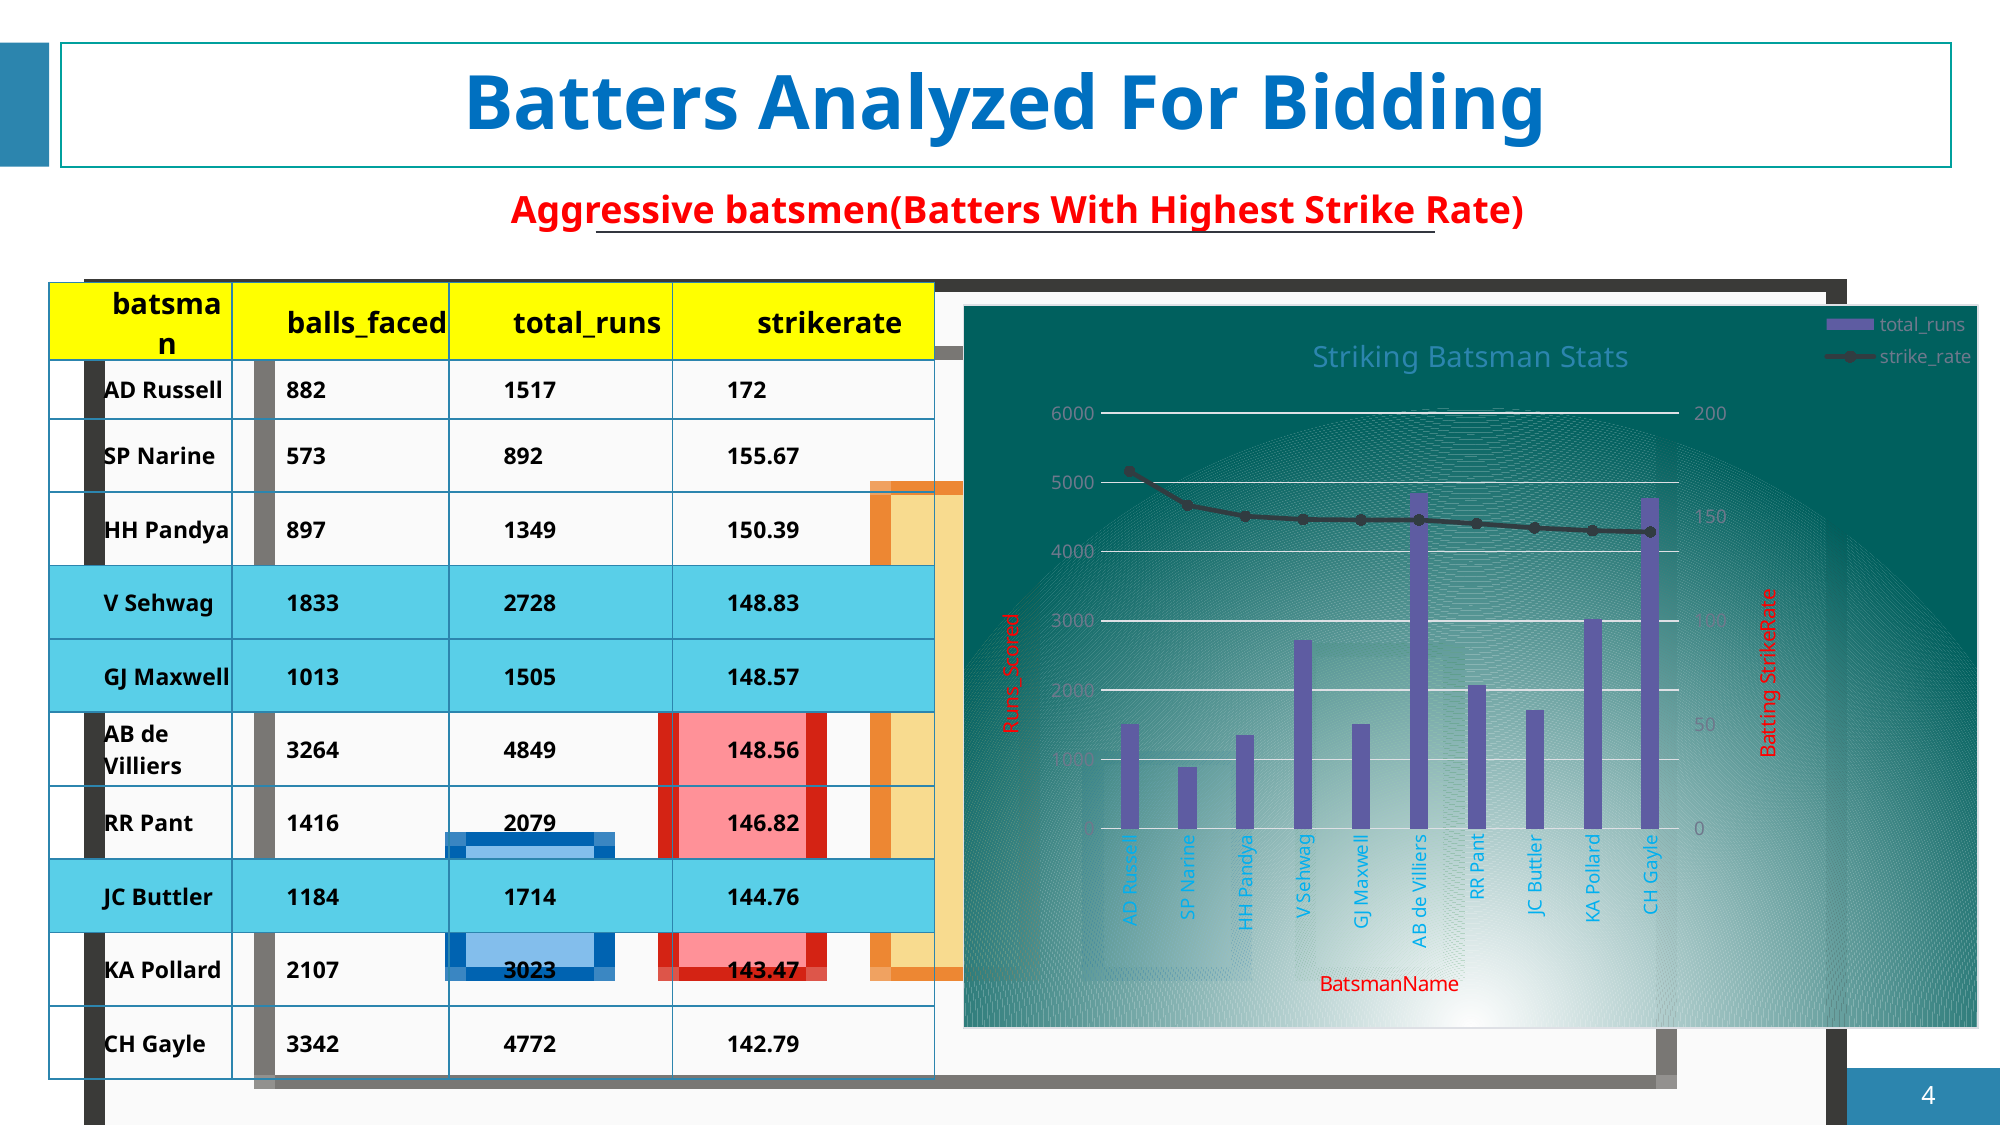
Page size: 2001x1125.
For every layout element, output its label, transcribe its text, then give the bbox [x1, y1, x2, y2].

text_box Aggressive batsmen(Batters With Highest Strike Rate) [97, 178, 1939, 239]
title Batters Analyzed For Bidding [60, 42, 1952, 168]
table_cell AD Russell [50, 361, 231, 418]
table_header strikerate [673, 283, 934, 359]
table_cell 3023 [450, 933, 672, 1005]
table_cell 148.57 [673, 640, 934, 711]
table_cell SP Narine [50, 420, 231, 491]
table_cell AB de Villiers [50, 713, 231, 785]
table_cell 1714 [450, 860, 672, 932]
table_cell 150.39 [673, 493, 934, 565]
table_header balls_faced [233, 283, 448, 359]
table_cell 2728 [450, 566, 672, 638]
table_cell 146.82 [673, 787, 934, 858]
table_cell JC Buttler [50, 860, 231, 932]
table_header batsman [50, 283, 231, 359]
table_cell 155.67 [673, 420, 934, 491]
table_cell 148.83 [673, 566, 934, 638]
text_box [21, 239, 1911, 1125]
table_cell 1416 [233, 787, 448, 858]
table_cell 1833 [233, 566, 448, 638]
table_cell 2079 [450, 787, 672, 858]
table_cell 4772 [450, 1007, 672, 1078]
table_cell 148.56 [673, 713, 934, 785]
table_cell KA Pollard [50, 933, 231, 1005]
table_cell GJ Maxwell [50, 640, 231, 711]
table_cell 897 [233, 493, 448, 565]
table_header total_runs [450, 283, 672, 359]
table_cell 172 [673, 361, 934, 418]
table_cell 2107 [233, 933, 448, 1005]
table_cell CH Gayle [50, 1007, 231, 1078]
table_cell 3264 [233, 713, 448, 785]
table_cell RR Pant [50, 787, 231, 858]
table_cell 573 [233, 420, 448, 491]
chart [962, 304, 1979, 1030]
table_cell 4849 [450, 713, 672, 785]
table_cell 882 [233, 361, 448, 418]
table_cell 142.79 [673, 1007, 934, 1078]
table_cell 892 [450, 420, 672, 491]
table_cell 1517 [450, 361, 672, 418]
table_cell 144.76 [673, 860, 934, 932]
table_cell 1184 [233, 860, 448, 932]
table_cell 1013 [233, 640, 448, 711]
table_cell 143.47 [673, 933, 934, 1005]
table_cell V Sehwag [50, 566, 231, 638]
table_cell 1505 [450, 640, 672, 711]
slide_number 4 [1911, 1079, 1951, 1114]
table_cell 3342 [233, 1007, 448, 1078]
table_cell HH Pandya [50, 493, 231, 565]
table_cell 1349 [450, 493, 672, 565]
